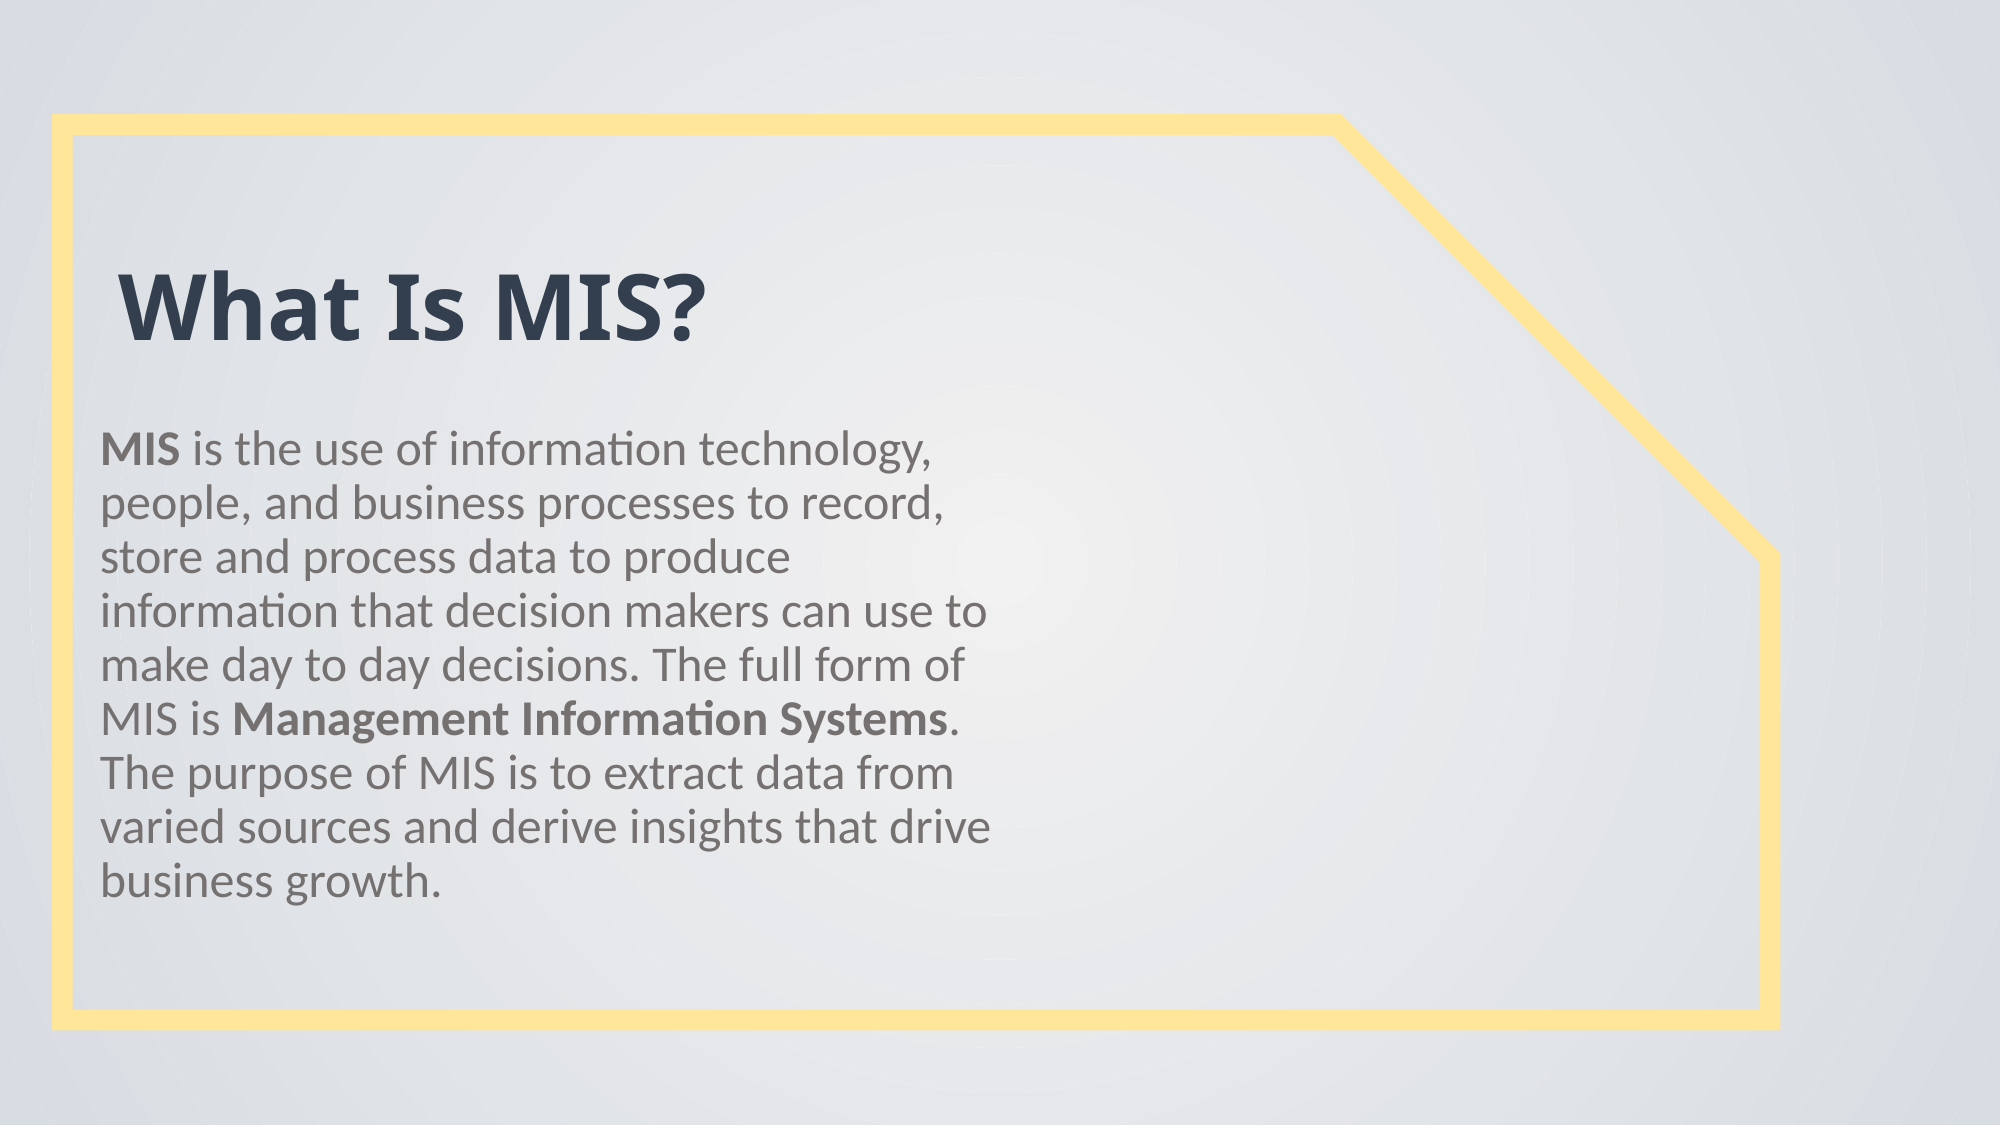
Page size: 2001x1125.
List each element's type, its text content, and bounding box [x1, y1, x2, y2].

text_box [61, 123, 1772, 1021]
text_box What Is MIS? [118, 153, 1058, 361]
text_box MIS is the use of information technology, people, and business processes to record, store and process data to produce information that decision makers can use to make day to day decisions. The full form of MIS is Management Information Systems. The purpose of MIS is to extract data from varied sources and derive insights that drive business growth. [100, 422, 1040, 563]
